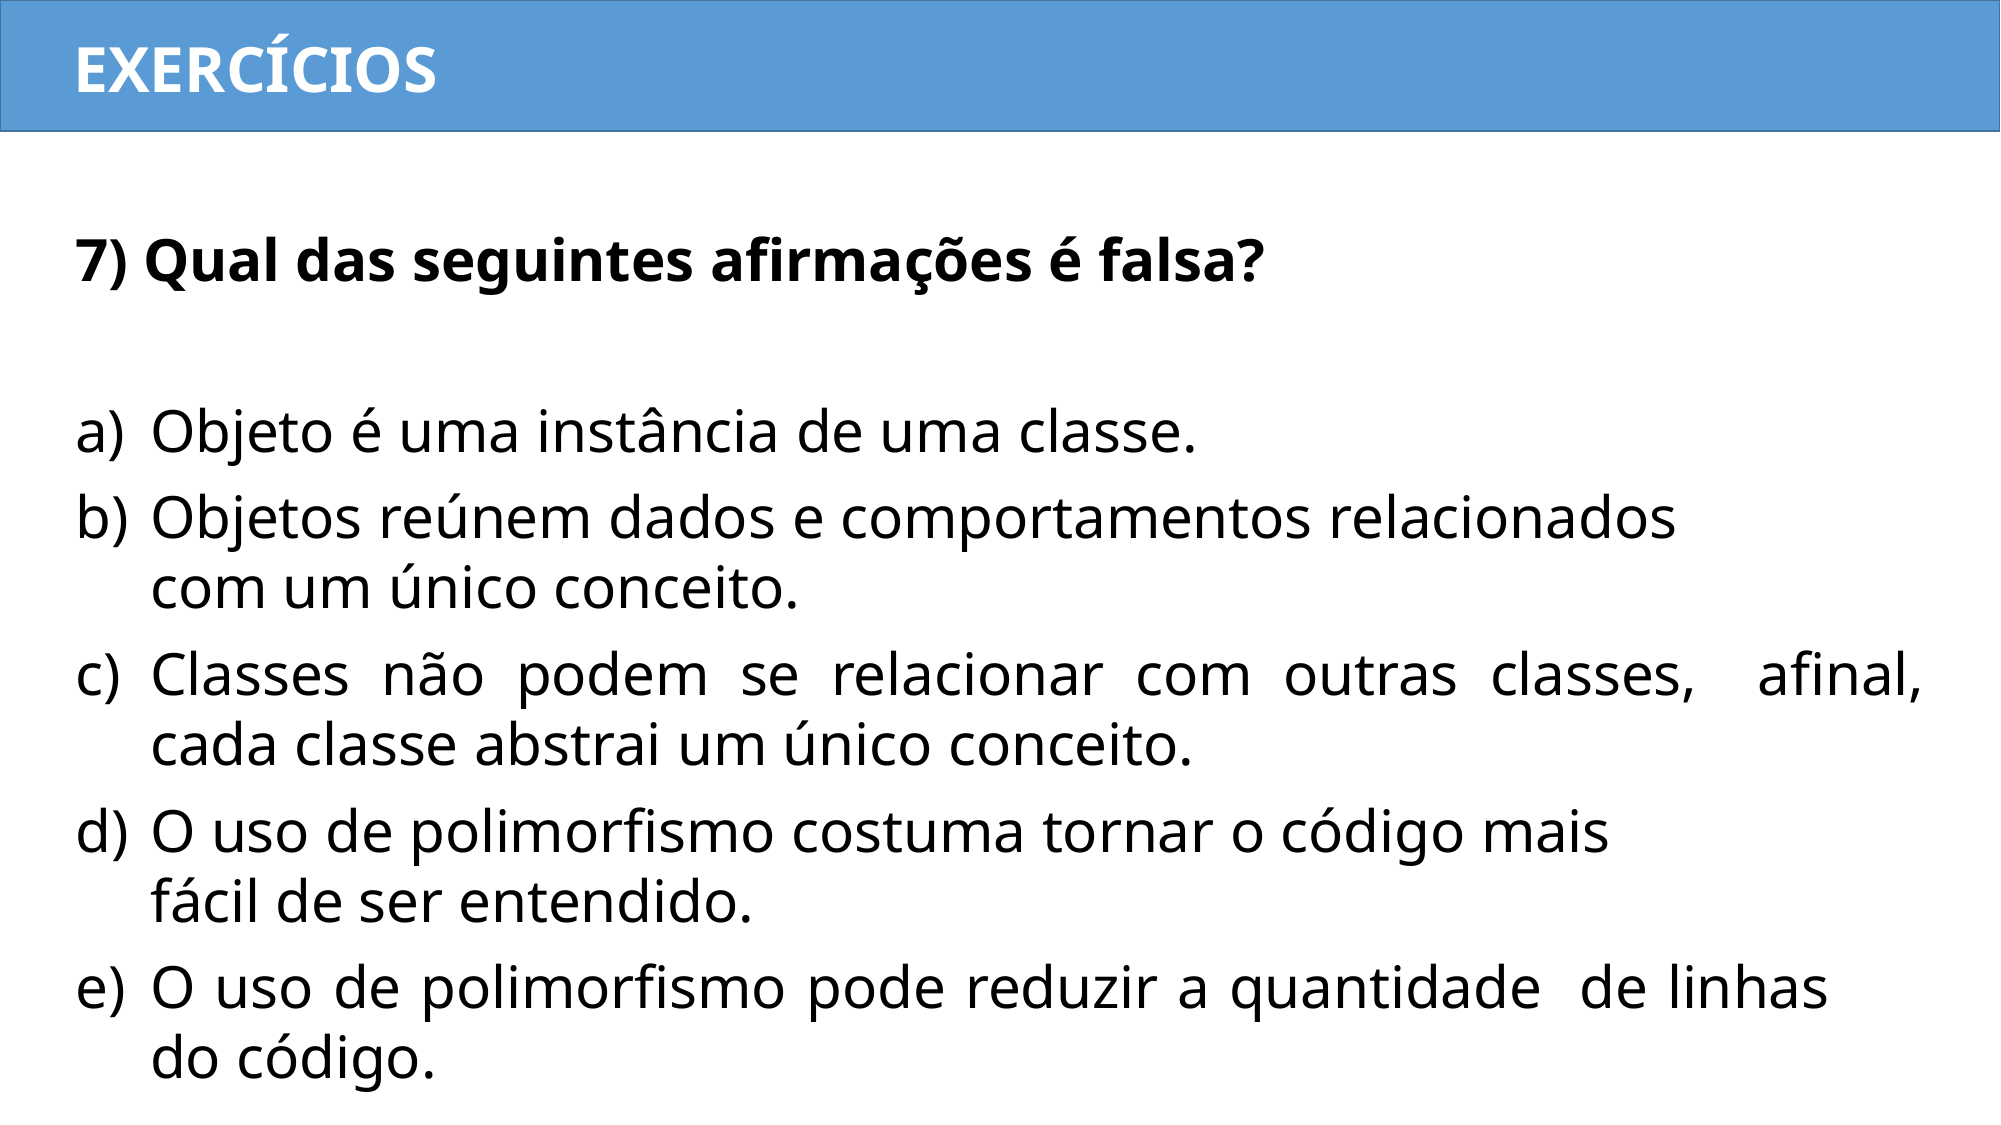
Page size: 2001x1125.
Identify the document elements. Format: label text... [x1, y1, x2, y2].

text_box 7) Qual das seguintes afirmações é falsa? Objeto é uma instância de uma classe. Objetos reúnem dados e comportamentos relacionados com um único conceito. Classes não podem se relacionar com outras classes, afinal, cada classe abstrai um único conceito. O uso de polimorfismo costuma tornar o código mais fácil de ser entendido. O uso de polimorfismo pode reduzir a quantidade de linhas do código. [58, 215, 1979, 1098]
text_box EXERCÍCIOS [58, 23, 1846, 113]
text_box [0, 0, 2000, 132]
